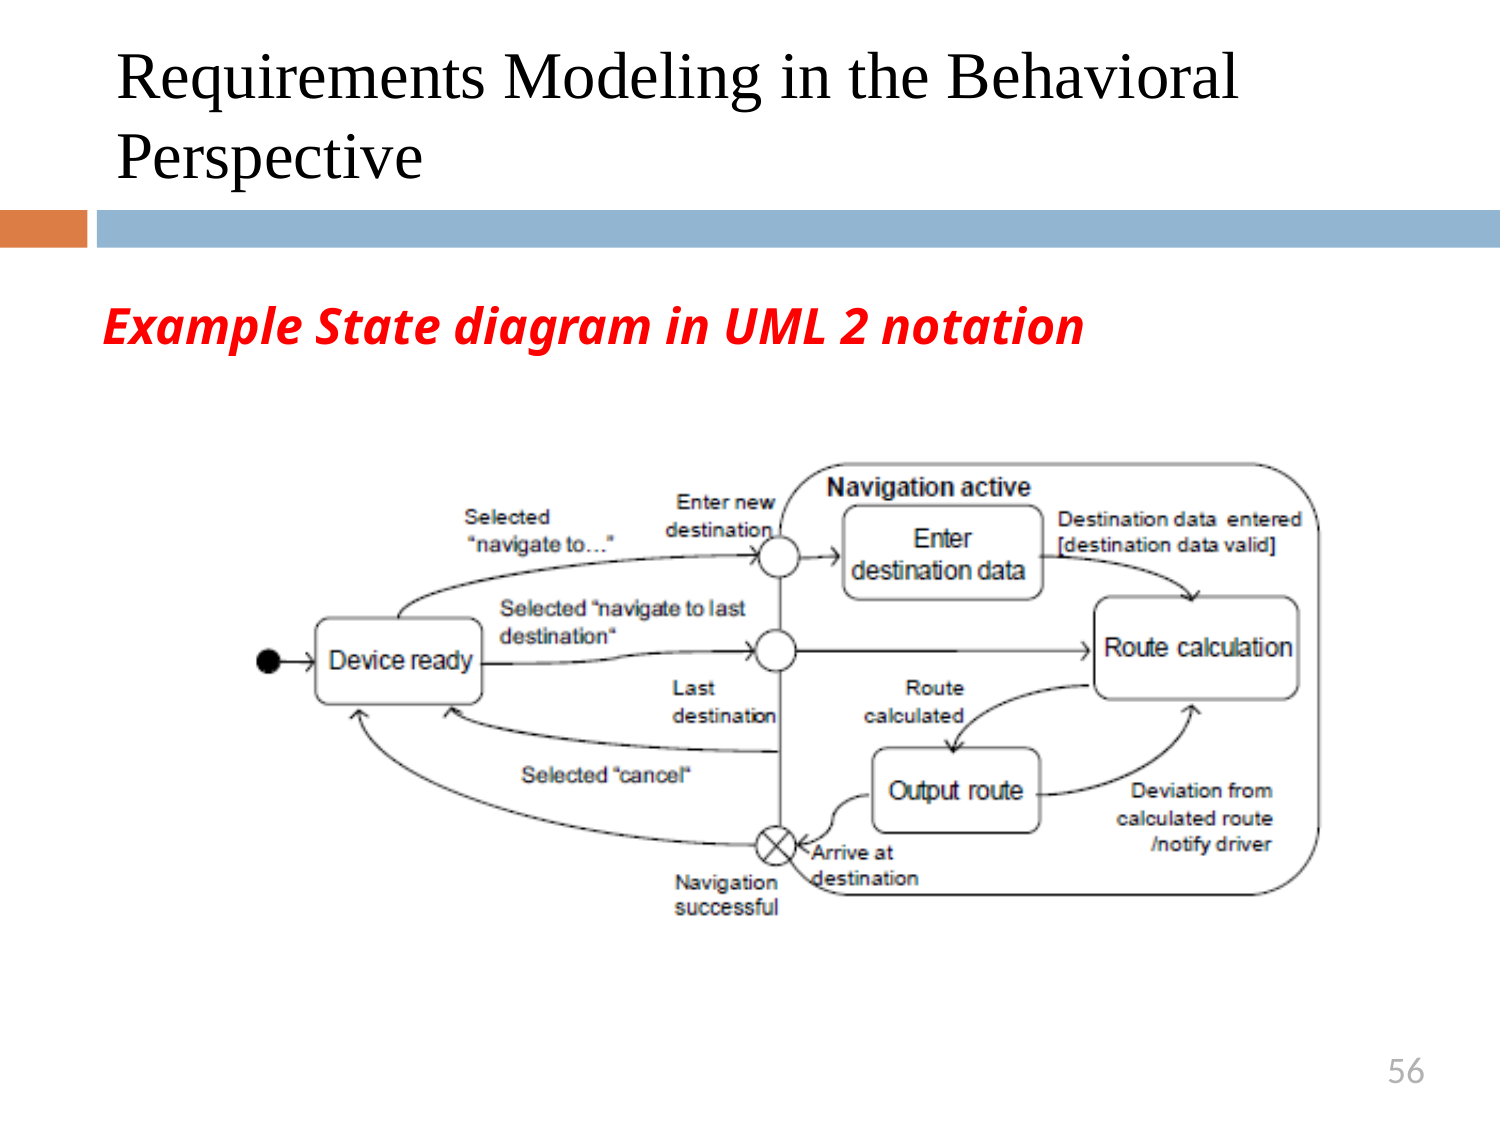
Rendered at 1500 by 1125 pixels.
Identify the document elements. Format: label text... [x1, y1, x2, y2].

title Requirements Modeling in the Behavioral Perspective [116, 30, 1459, 221]
slide_number 56 [1080, 1046, 1425, 1103]
text_box Example State diagram in UML 2 notation [87, 287, 1288, 363]
picture [208, 437, 1367, 920]
